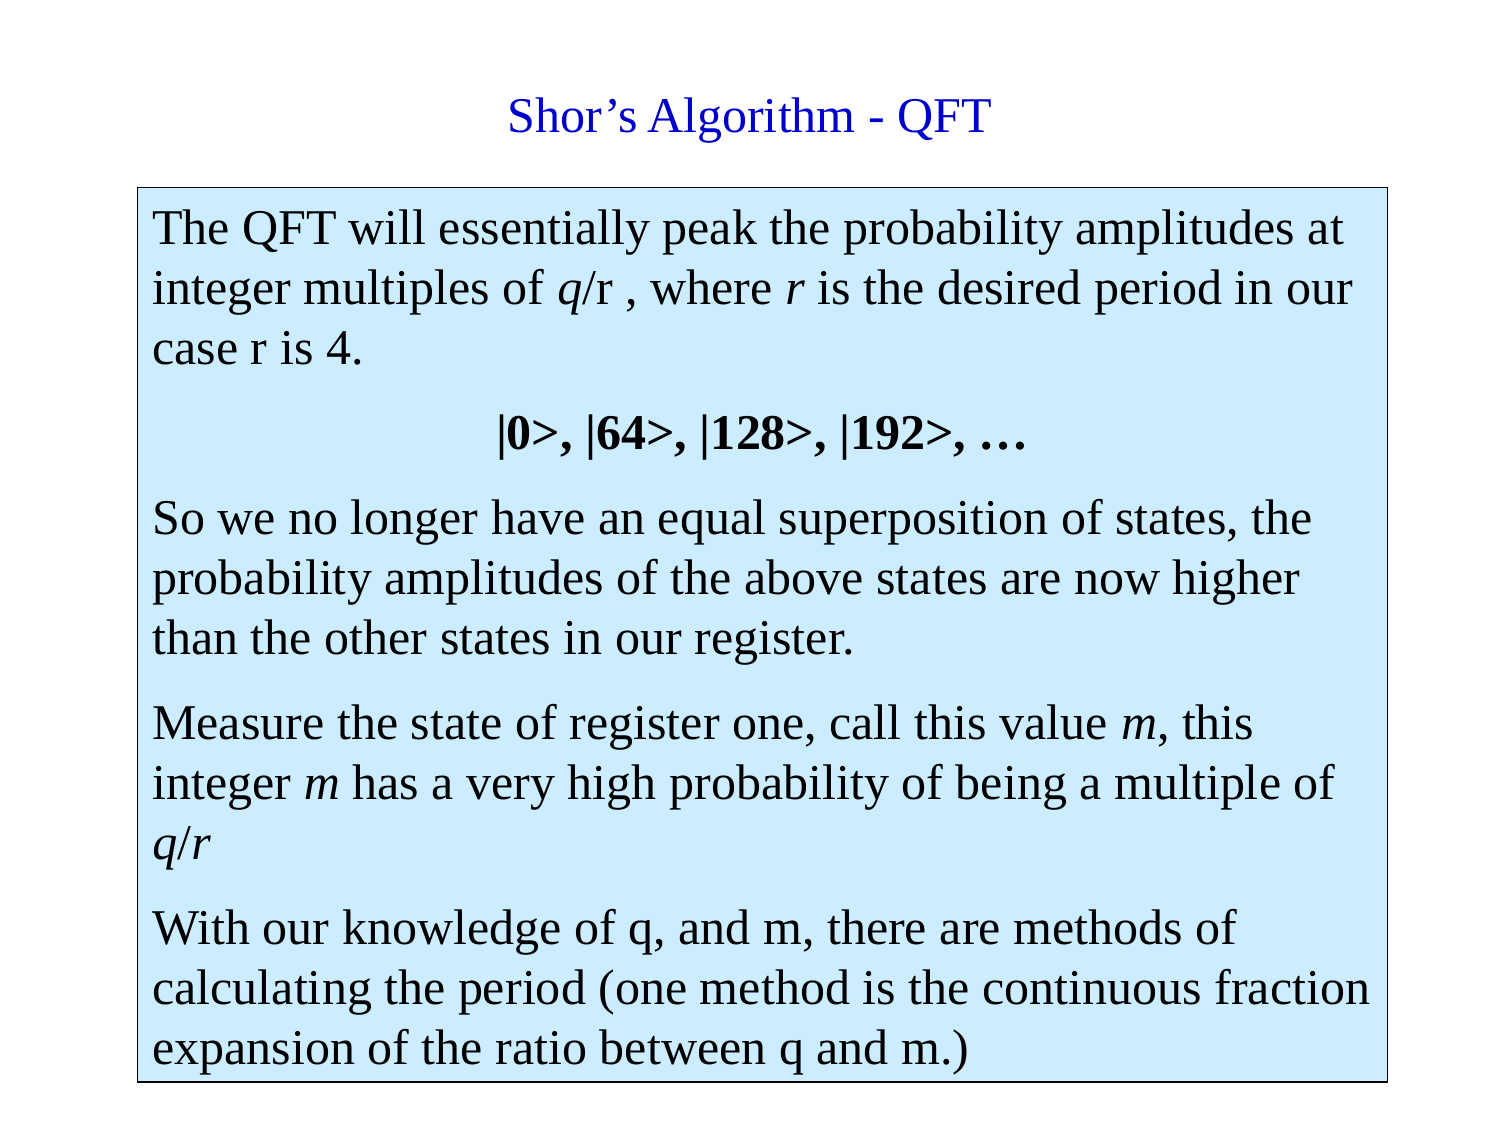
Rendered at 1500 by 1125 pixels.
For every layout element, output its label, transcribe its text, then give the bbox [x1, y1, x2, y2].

title Shor’s Algorithm - QFT [74, 74, 1426, 151]
text_box The QFT will essentially peak the probability amplitudes at integer multiples of q/r , where r is the desired period in our case r is 4. |0>, |64>, |128>, |192>, … So we no longer have an equal superposition of states, the probability amplitudes of the above states are now higher than the other states in our register. Measure the state of register one, call this value m, this integer m has a very high probability of being a multiple of q/r With our knowledge of q, and m, there are methods of calculating the period (one method is the continuous fraction expansion of the ratio between q and m.) [137, 187, 1388, 1083]
